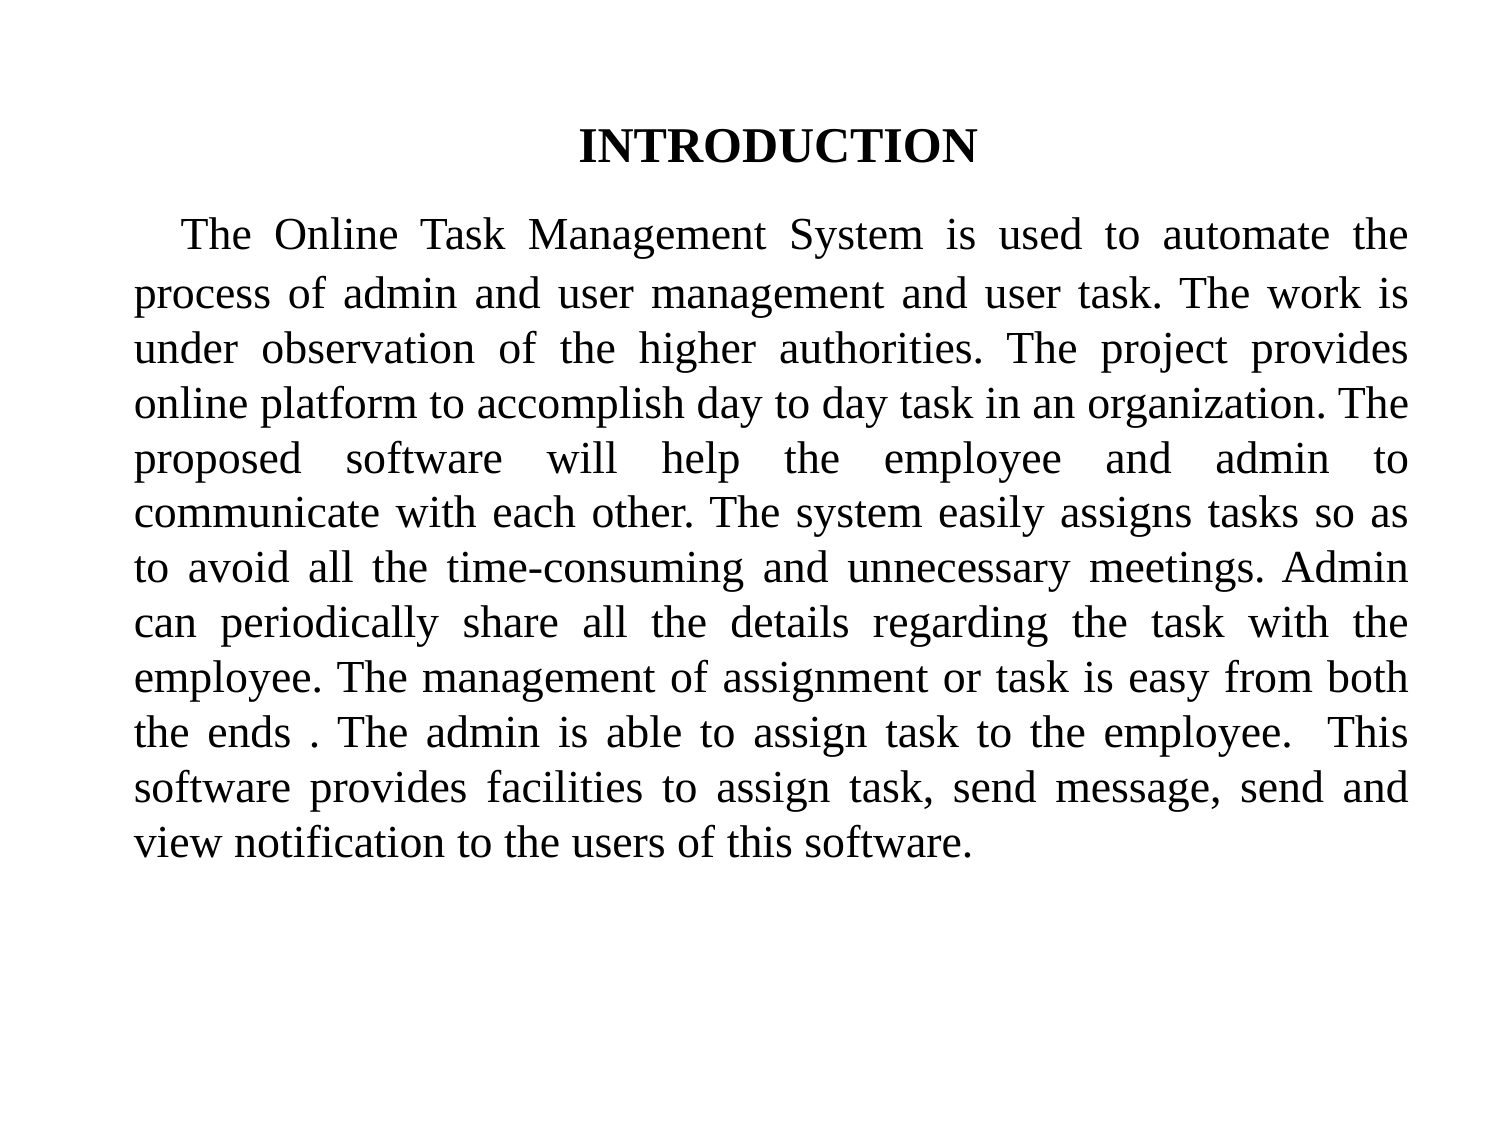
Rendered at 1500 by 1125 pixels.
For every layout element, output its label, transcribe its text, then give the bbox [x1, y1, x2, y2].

title INTRODUCTION [75, 45, 1425, 174]
list The Online Task Management System is used to automate the process of admin and user management and user task. The work is under observation of the higher authorities. The project provides online platform to accomplish day to day task in an organization. The proposed software will help the employee and admin to communicate with each other. The system easily assigns tasks so as to avoid all the time-consuming and unnecessary meetings. Admin can periodically share all the details regarding the task with the employee. The management of assignment or task is easy from both the ends . The admin is able to assign task to the employee. This software provides facilities to assign task, send message, send and view notification to the users of this software. [62, 174, 1425, 1005]
